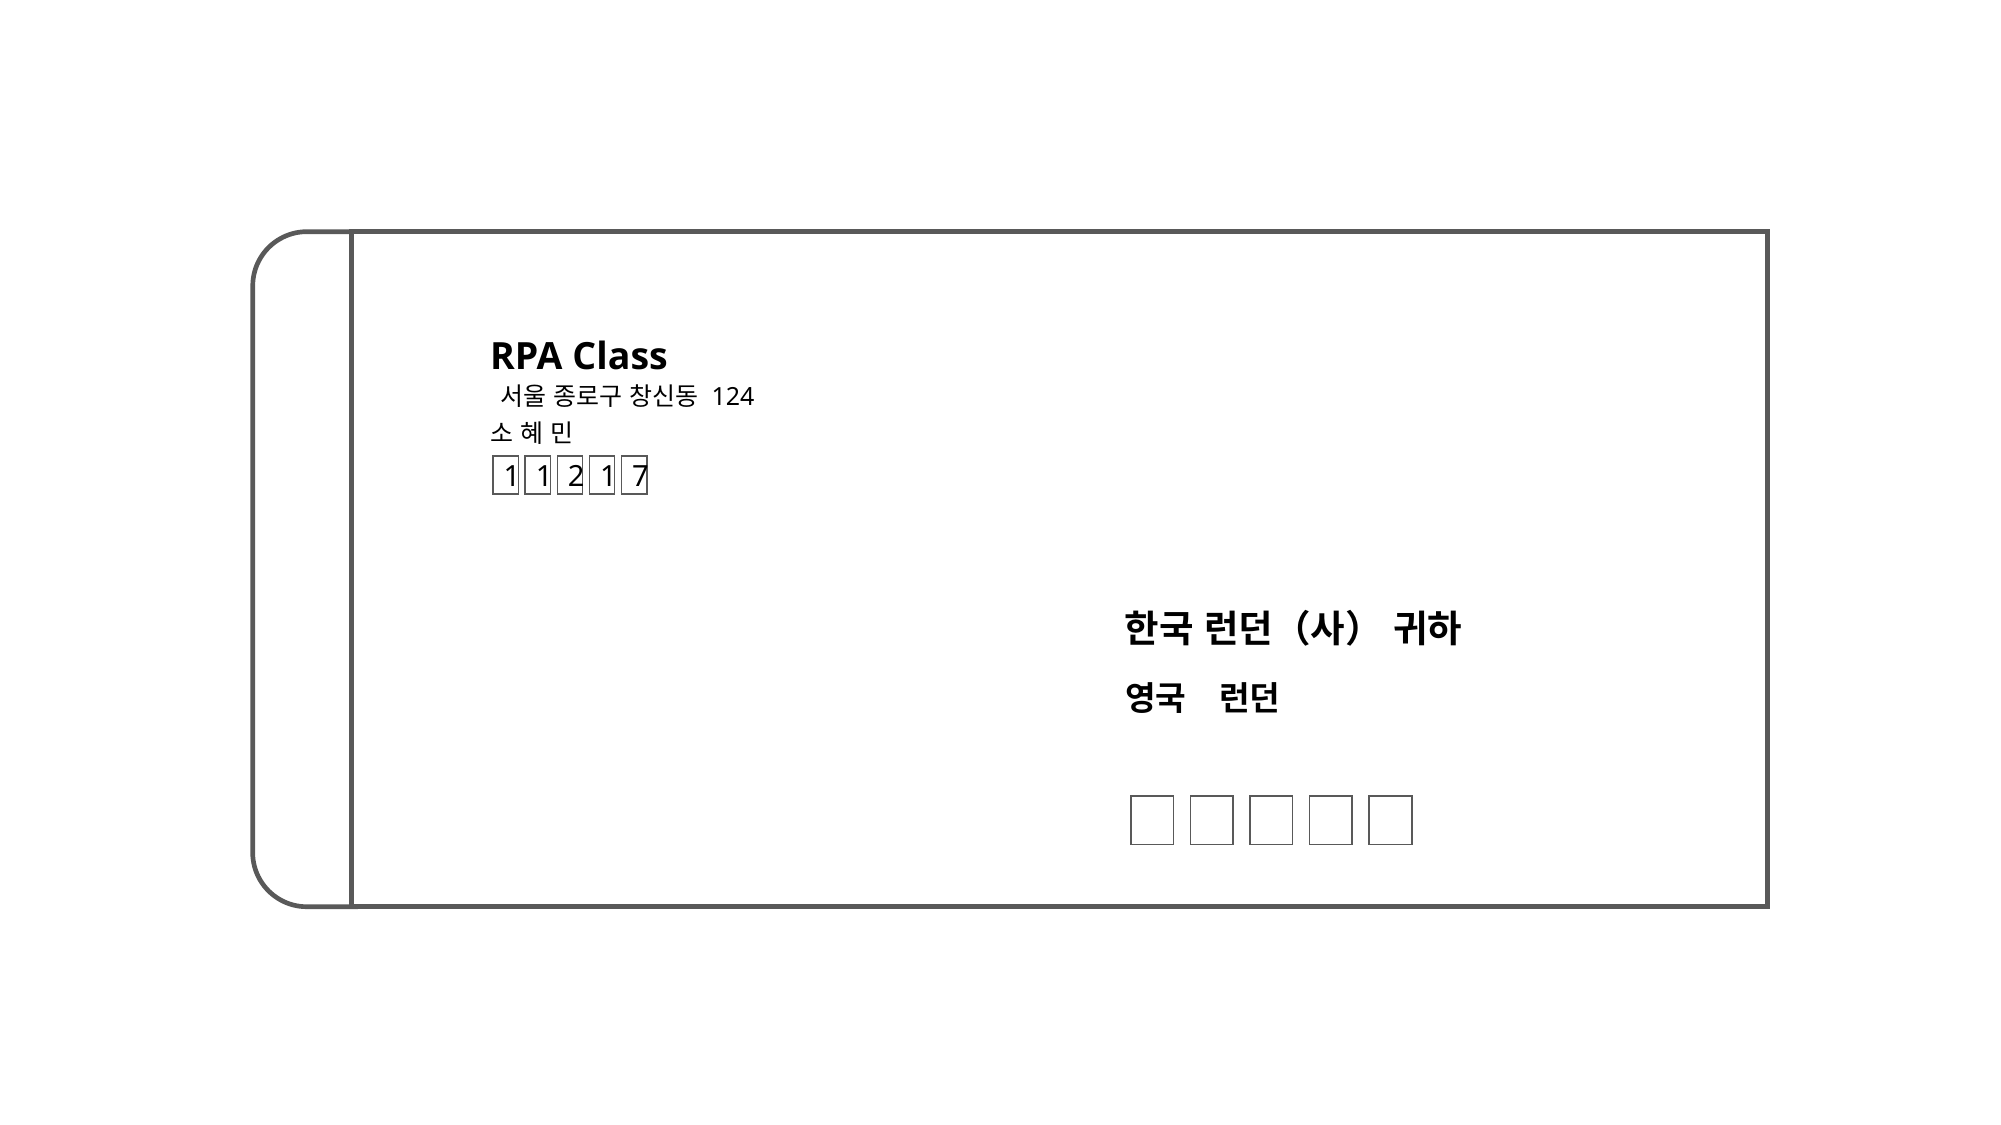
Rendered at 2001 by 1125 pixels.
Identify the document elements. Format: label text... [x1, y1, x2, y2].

text_box 2 [556, 455, 584, 495]
text_box [1130, 795, 1174, 845]
text_box [251, 230, 362, 908]
text_box 7 [620, 455, 648, 495]
text_box [1309, 795, 1353, 845]
text_box [1368, 795, 1413, 845]
text_box [1189, 795, 1234, 845]
text_box 영국 런던 [1110, 669, 1768, 804]
text_box 소 혜 민 [476, 410, 647, 456]
text_box 1 [588, 455, 616, 495]
text_box [1249, 795, 1294, 845]
text_box RPA Class [475, 324, 683, 384]
text_box 서울 종로구 창신동 124 [485, 373, 770, 418]
text_box 1 [524, 455, 552, 495]
text_box 한국 런던（사） 귀하 [1110, 597, 1748, 657]
text_box 1 [492, 455, 519, 495]
text_box [351, 231, 1769, 908]
